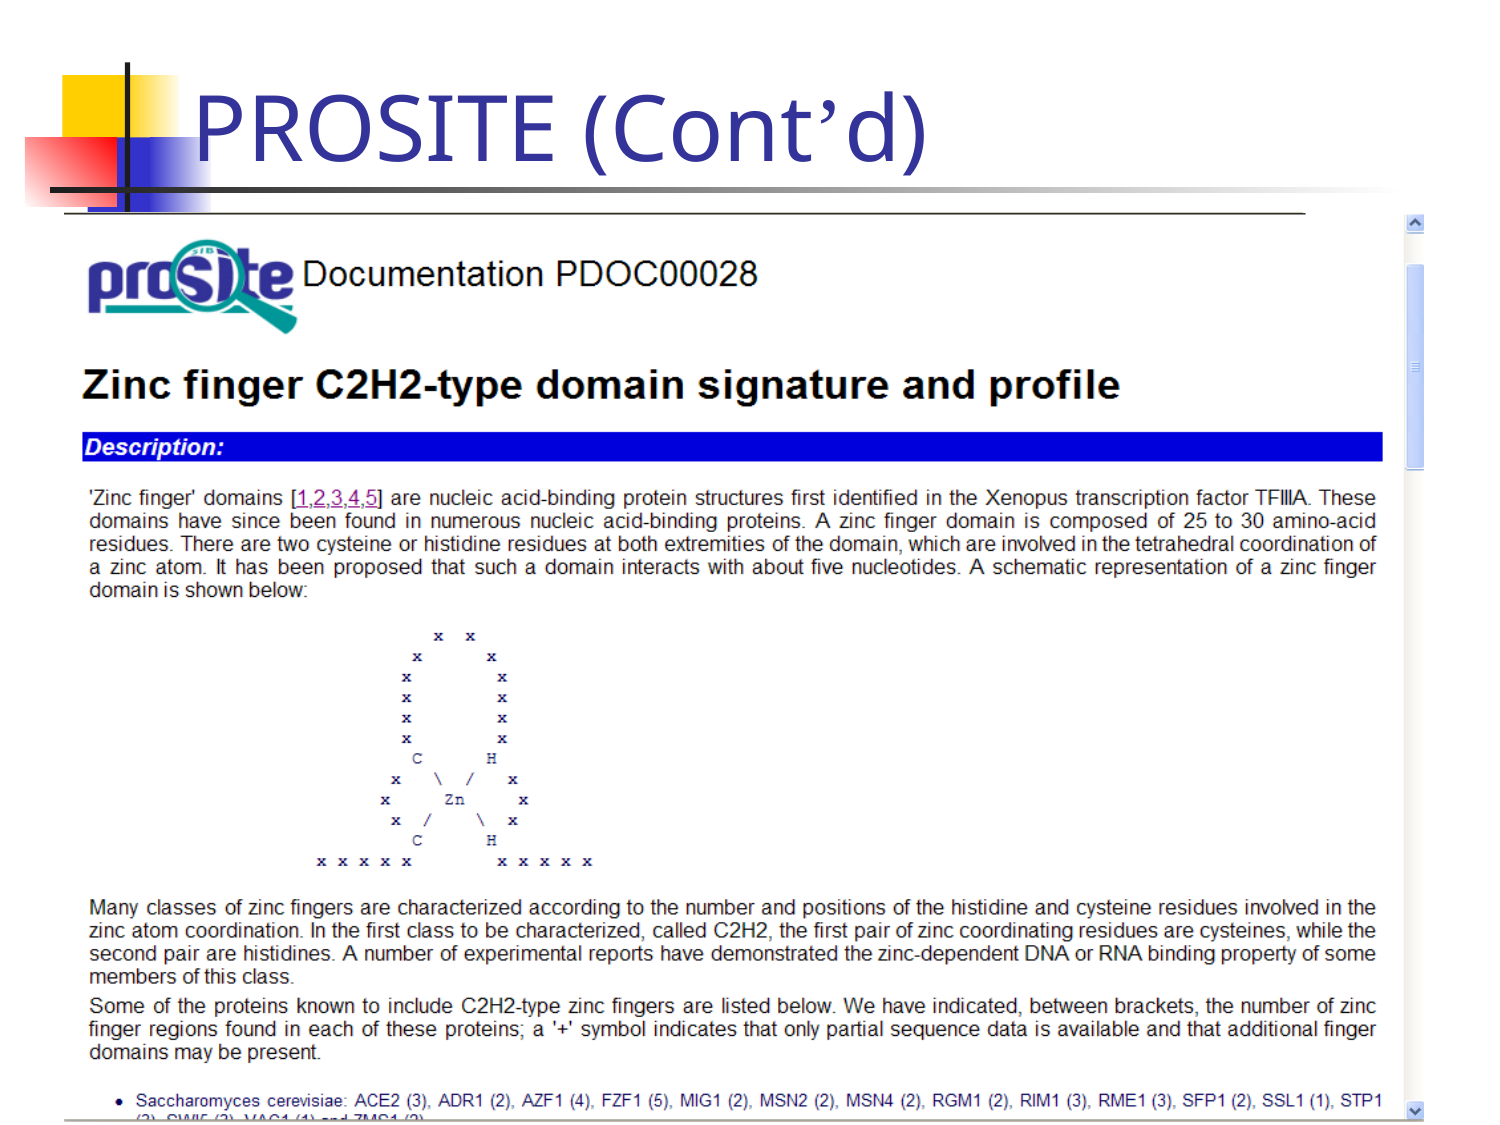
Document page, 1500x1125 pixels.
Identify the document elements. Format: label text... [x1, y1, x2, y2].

title PROSITE (Cont’d) [176, 0, 1483, 188]
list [64, 212, 1424, 1122]
